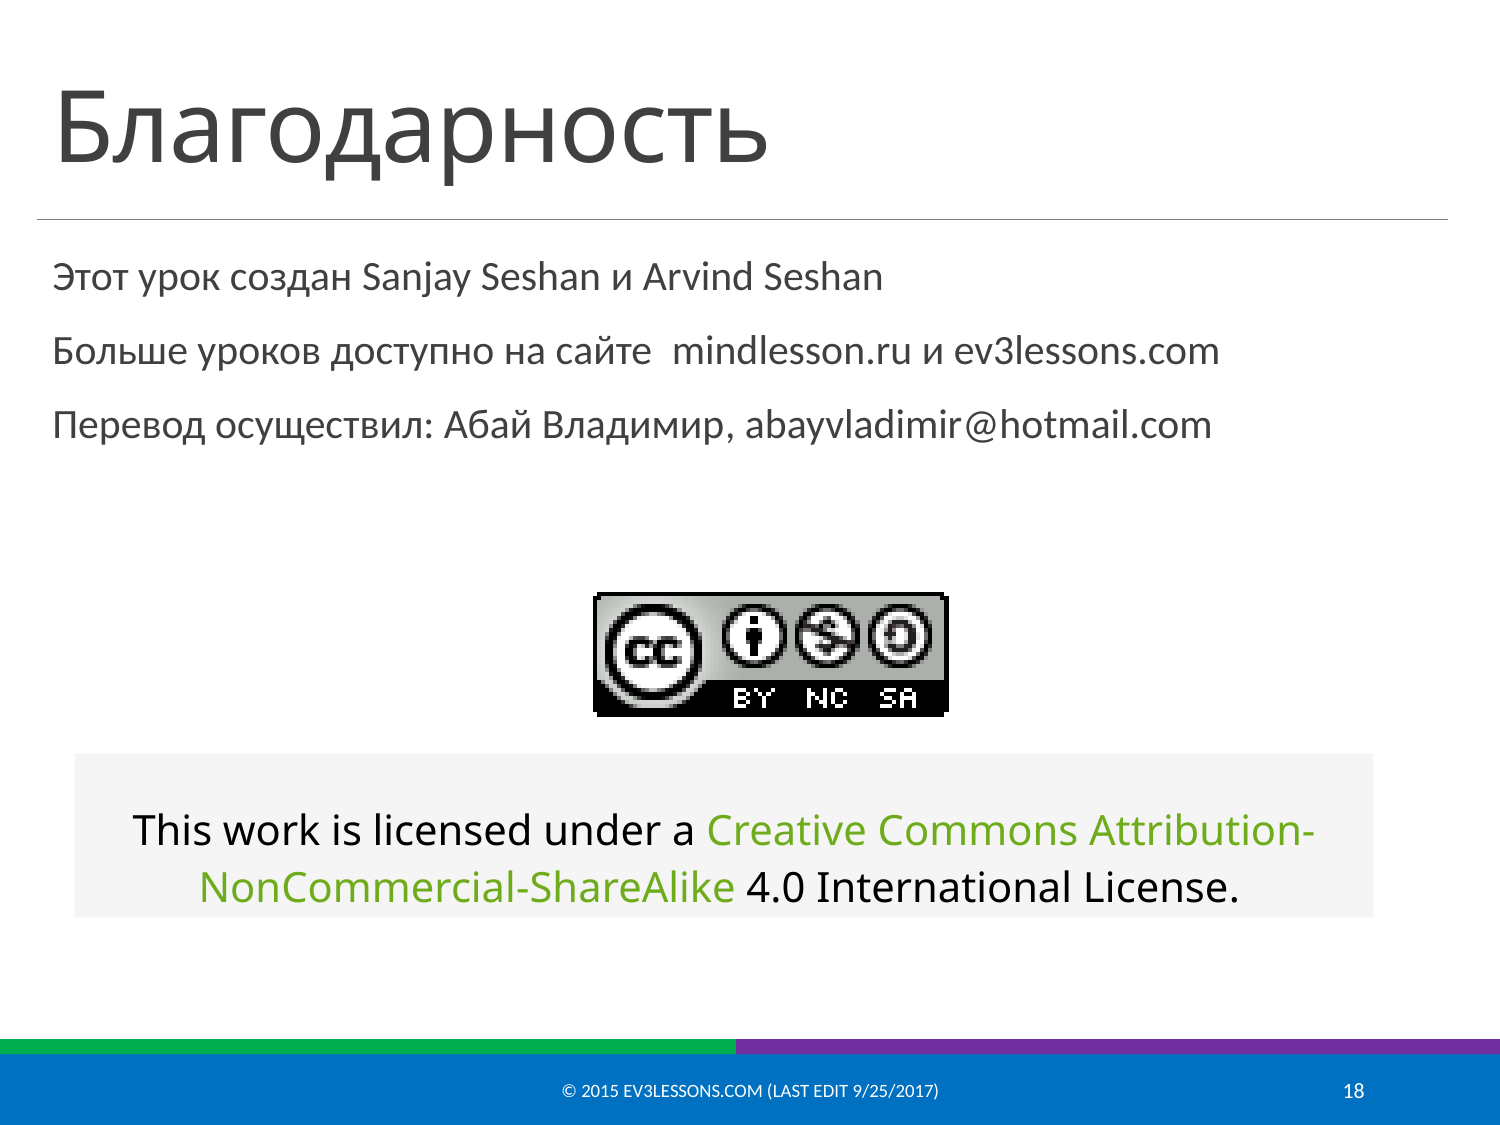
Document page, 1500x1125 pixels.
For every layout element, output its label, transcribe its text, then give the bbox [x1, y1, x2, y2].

title Благодарность [37, 47, 1448, 191]
slide_number 18 [1218, 1059, 1380, 1120]
text_box This work is licensed under a Creative Commons Attribution-NonCommercial-ShareAlike 4.0 International License. [74, 753, 1374, 918]
list Этот урок создан Sanjay Seshan и Arvind Seshan Больше уроков доступно на сайте mindlesson.ru и ev3lessons.com Перевод осуществил: Абай Владимир, abayvladimir@hotmail.com [37, 246, 1448, 1011]
picture [593, 591, 949, 718]
footer © 2015 EV3Lessons.com (Last Edit 9/25/2017) [453, 1059, 1047, 1120]
